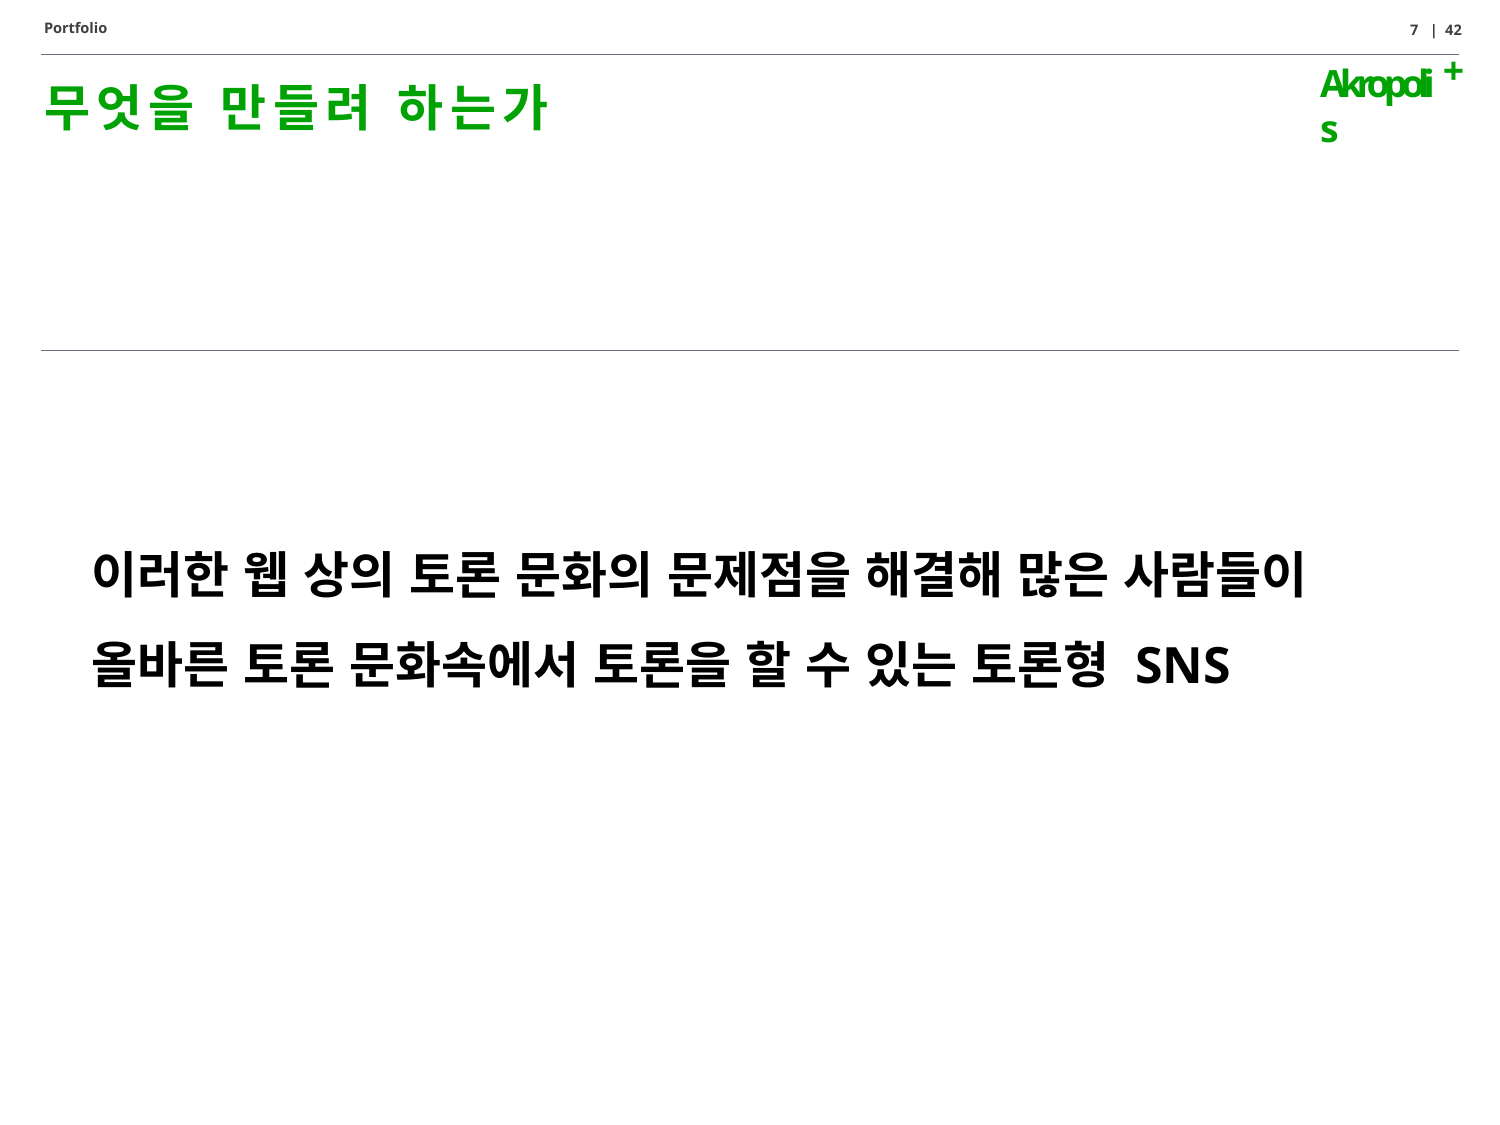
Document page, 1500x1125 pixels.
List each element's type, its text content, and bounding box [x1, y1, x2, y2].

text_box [1304, 39, 1483, 114]
text_box 무엇을 만들려 하는가 [29, 75, 798, 145]
text_box 7 | 42 [1092, 15, 1477, 46]
text_box Portfolio [29, 15, 414, 44]
text_box 이러한 웹 상의 토론 문화의 문제점을 해결해 많은 사람들이 올바른 토론 문화속에서 토론을 할 수 있는 토론형 SNS [76, 506, 1426, 702]
